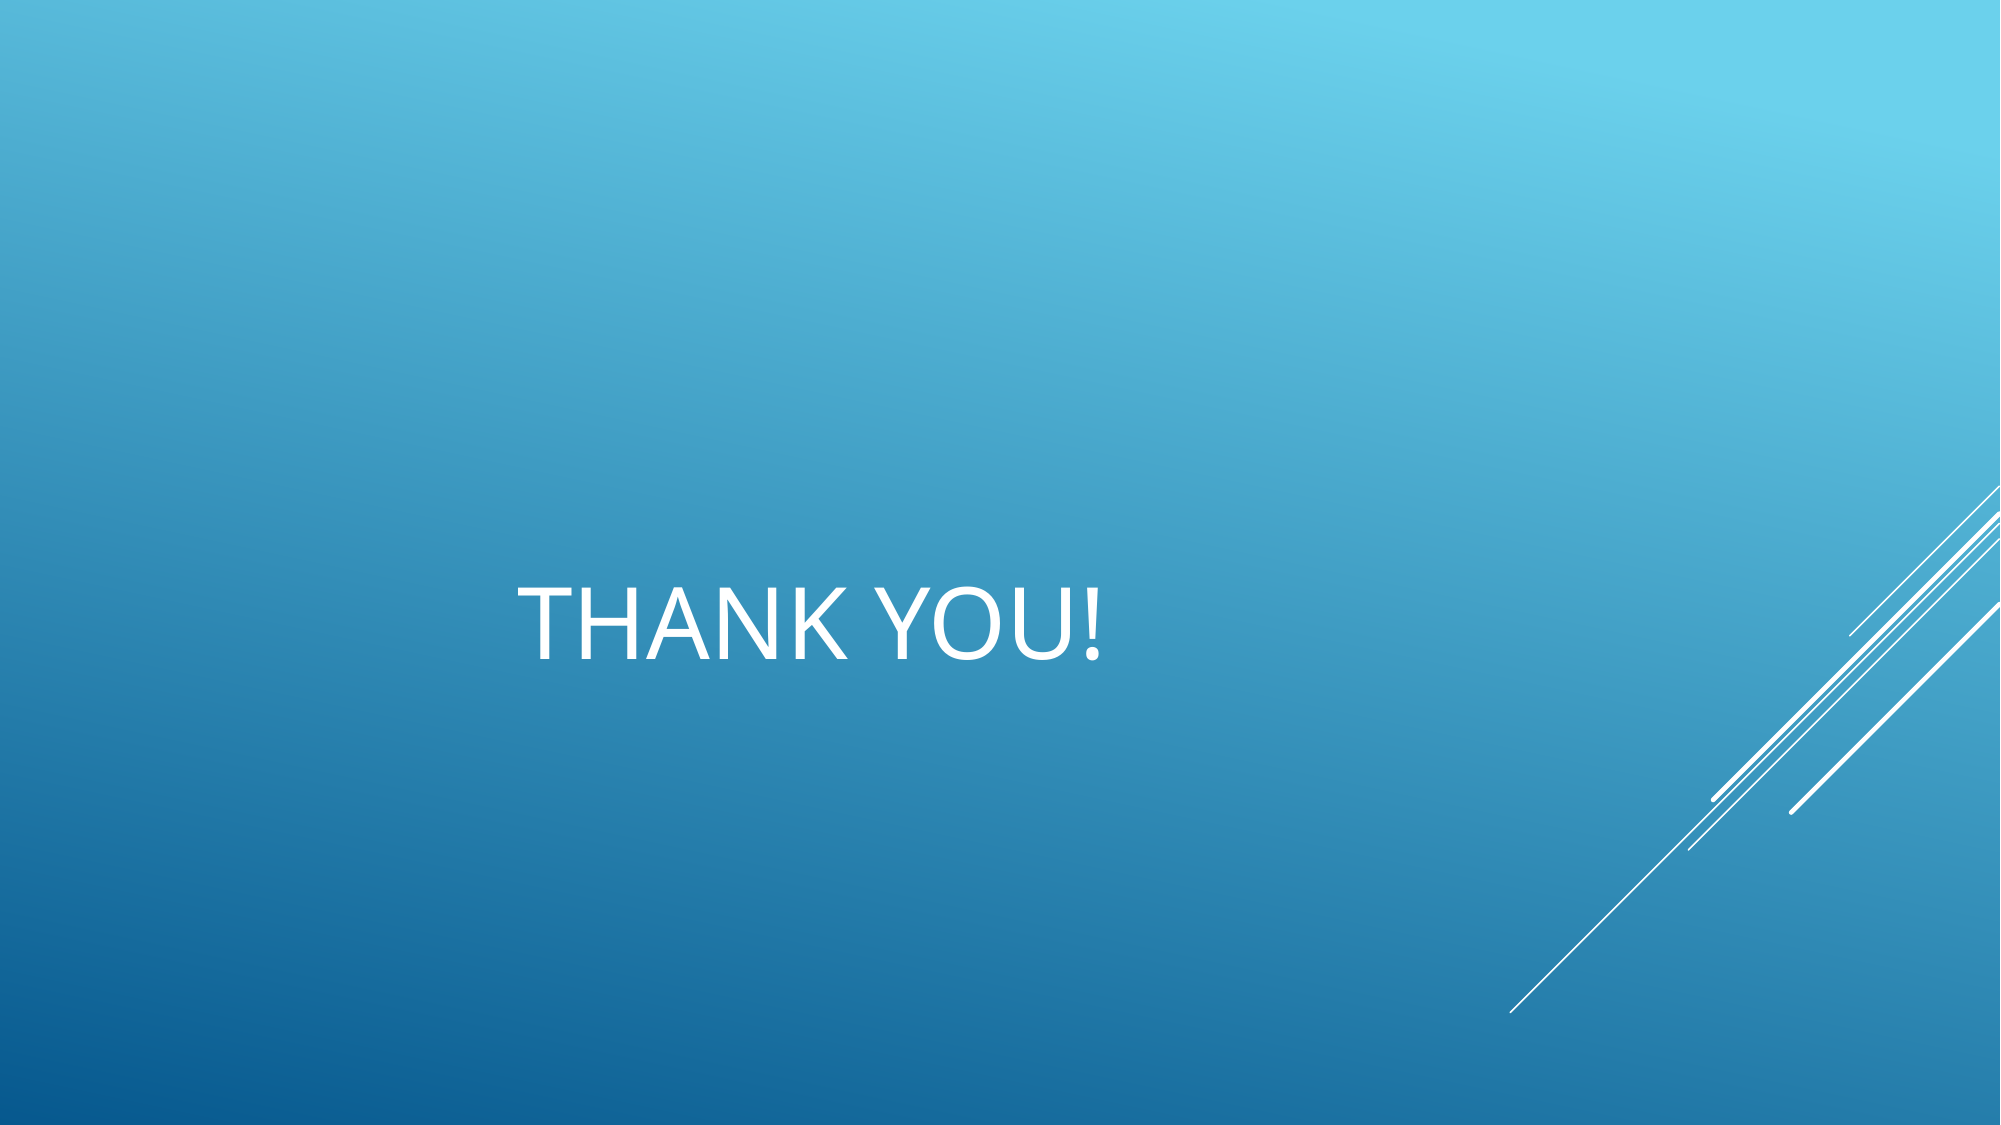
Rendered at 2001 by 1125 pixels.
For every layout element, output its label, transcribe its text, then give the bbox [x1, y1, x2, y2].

list THANK YOU! [112, 273, 1513, 966]
